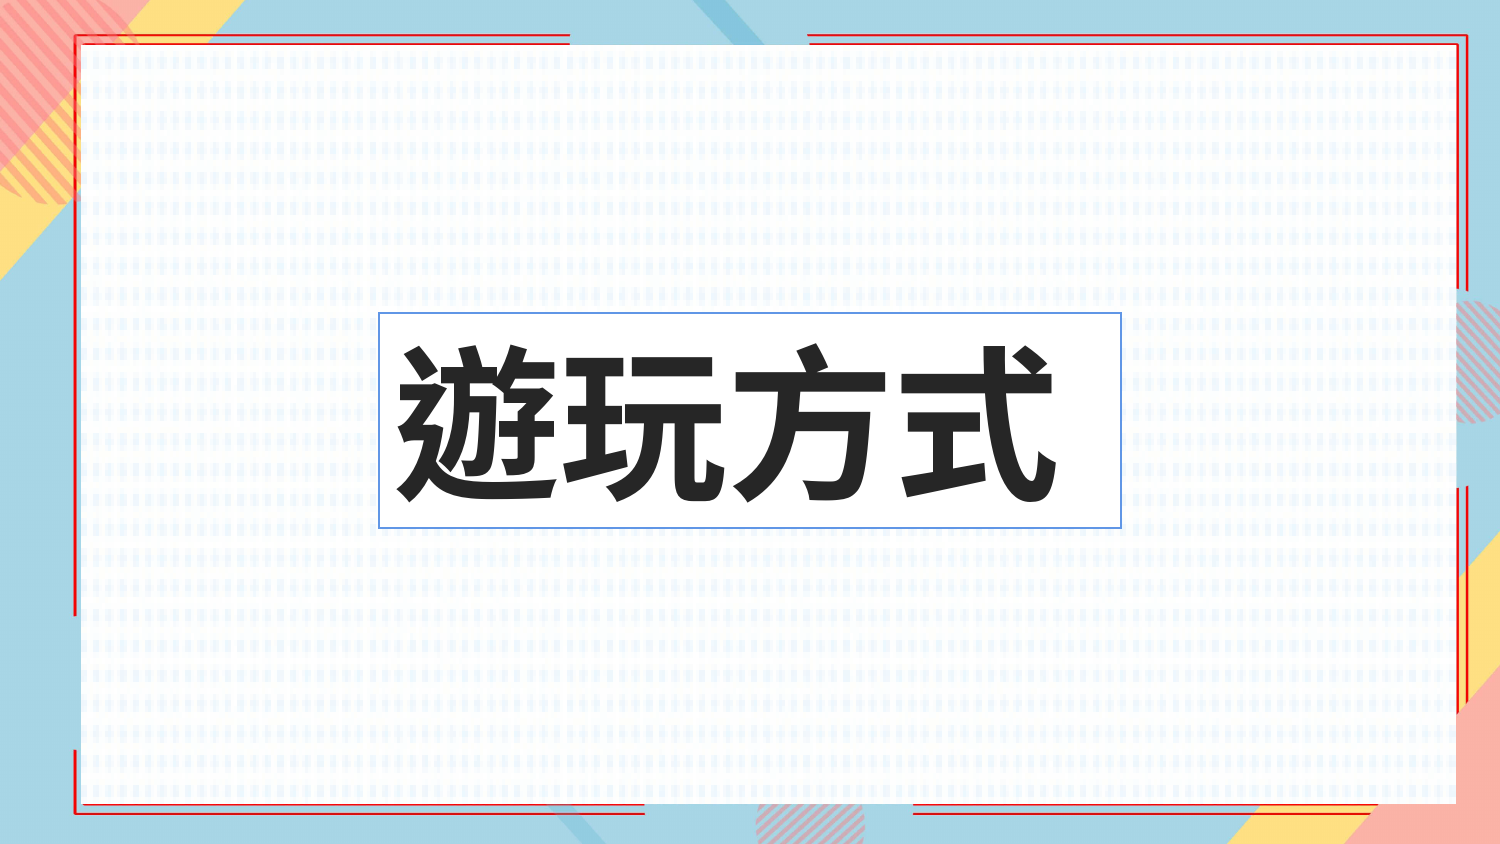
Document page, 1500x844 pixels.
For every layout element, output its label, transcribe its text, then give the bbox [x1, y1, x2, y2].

text_box 遊玩方式 [378, 312, 1122, 529]
picture [0, 0, 1500, 844]
